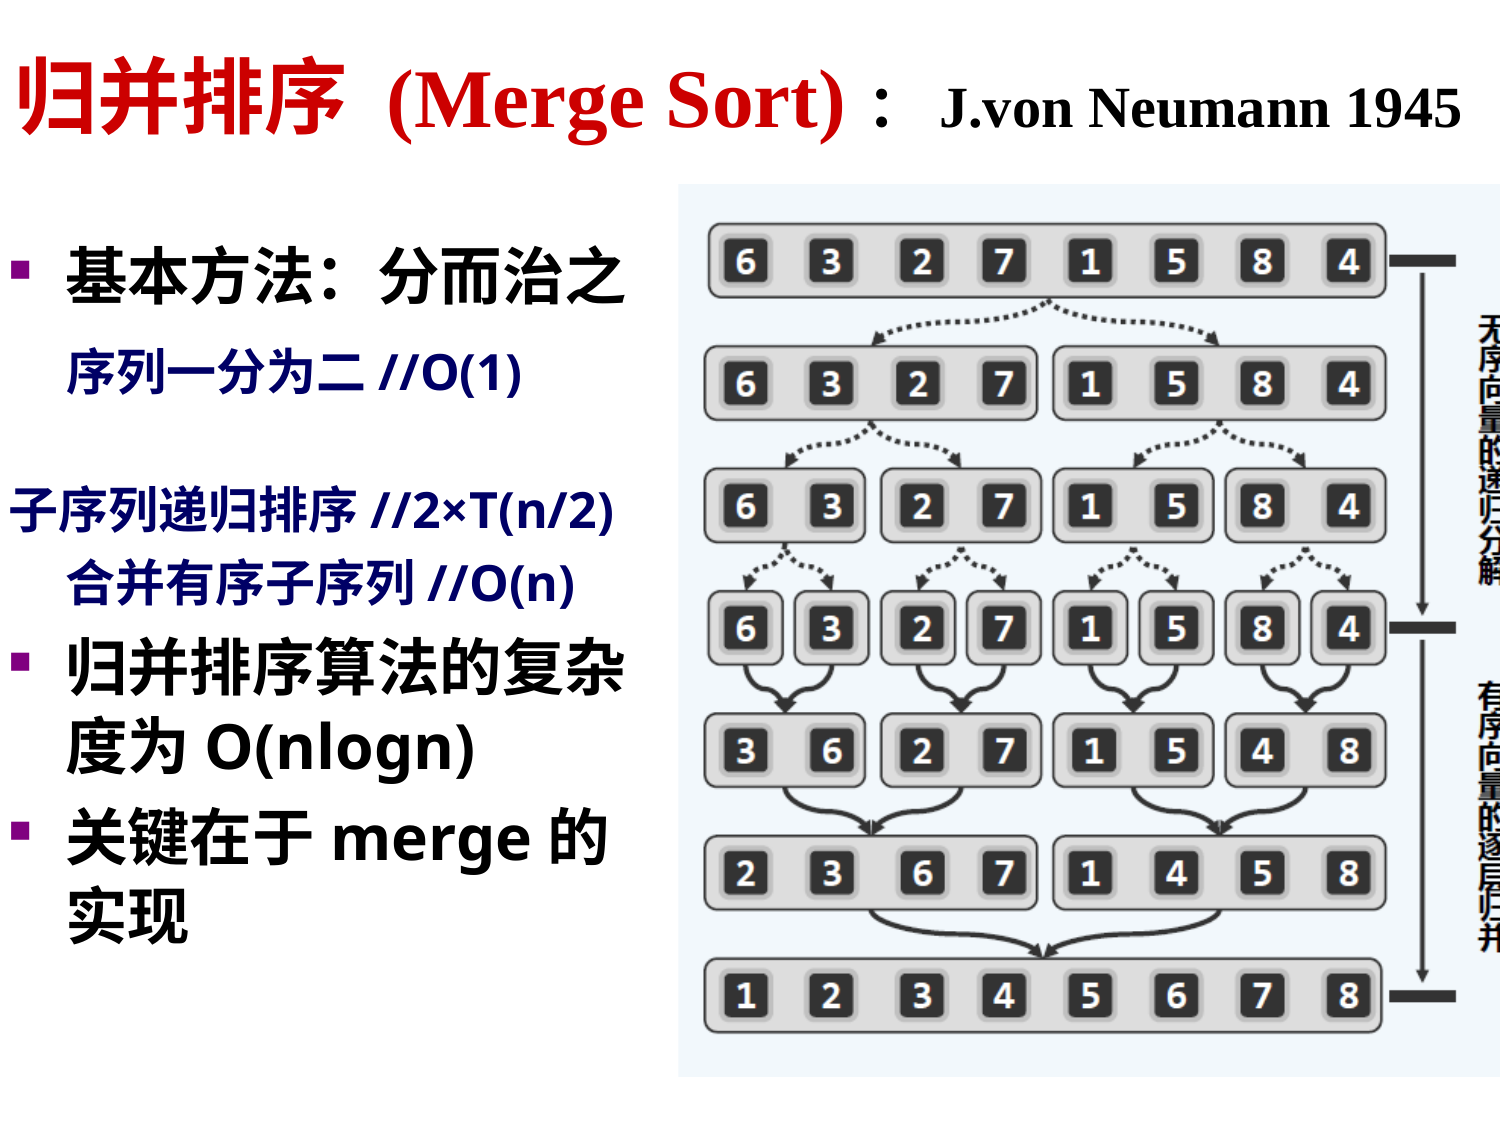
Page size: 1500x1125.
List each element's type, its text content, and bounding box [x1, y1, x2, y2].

picture [678, 184, 1500, 1077]
text_box 基本方法：分而治之 序列一分为二//O(1) 子序列递归排序//2×T(n/2) 合并有序子序列//O(n) 归并排序算法的复杂度为O(nlogn) 关键在于merge的实现 [0, 225, 673, 829]
text_box 归并排序 (Merge Sort)：J.von Neumann 1945 [0, 36, 1483, 185]
